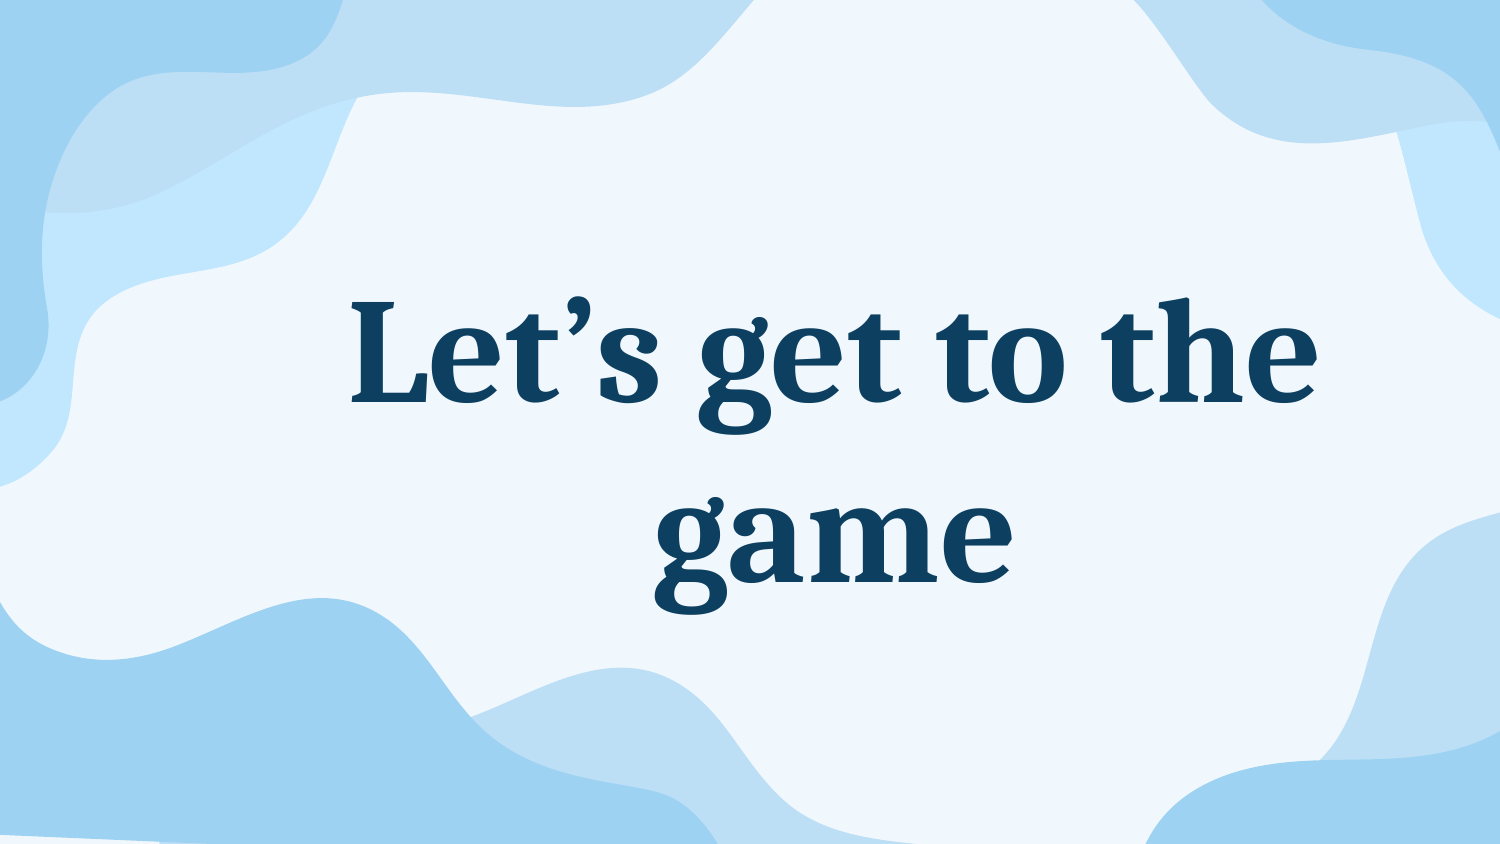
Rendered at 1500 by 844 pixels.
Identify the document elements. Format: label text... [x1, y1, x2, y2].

title Let’s get to the game [295, 264, 1375, 628]
